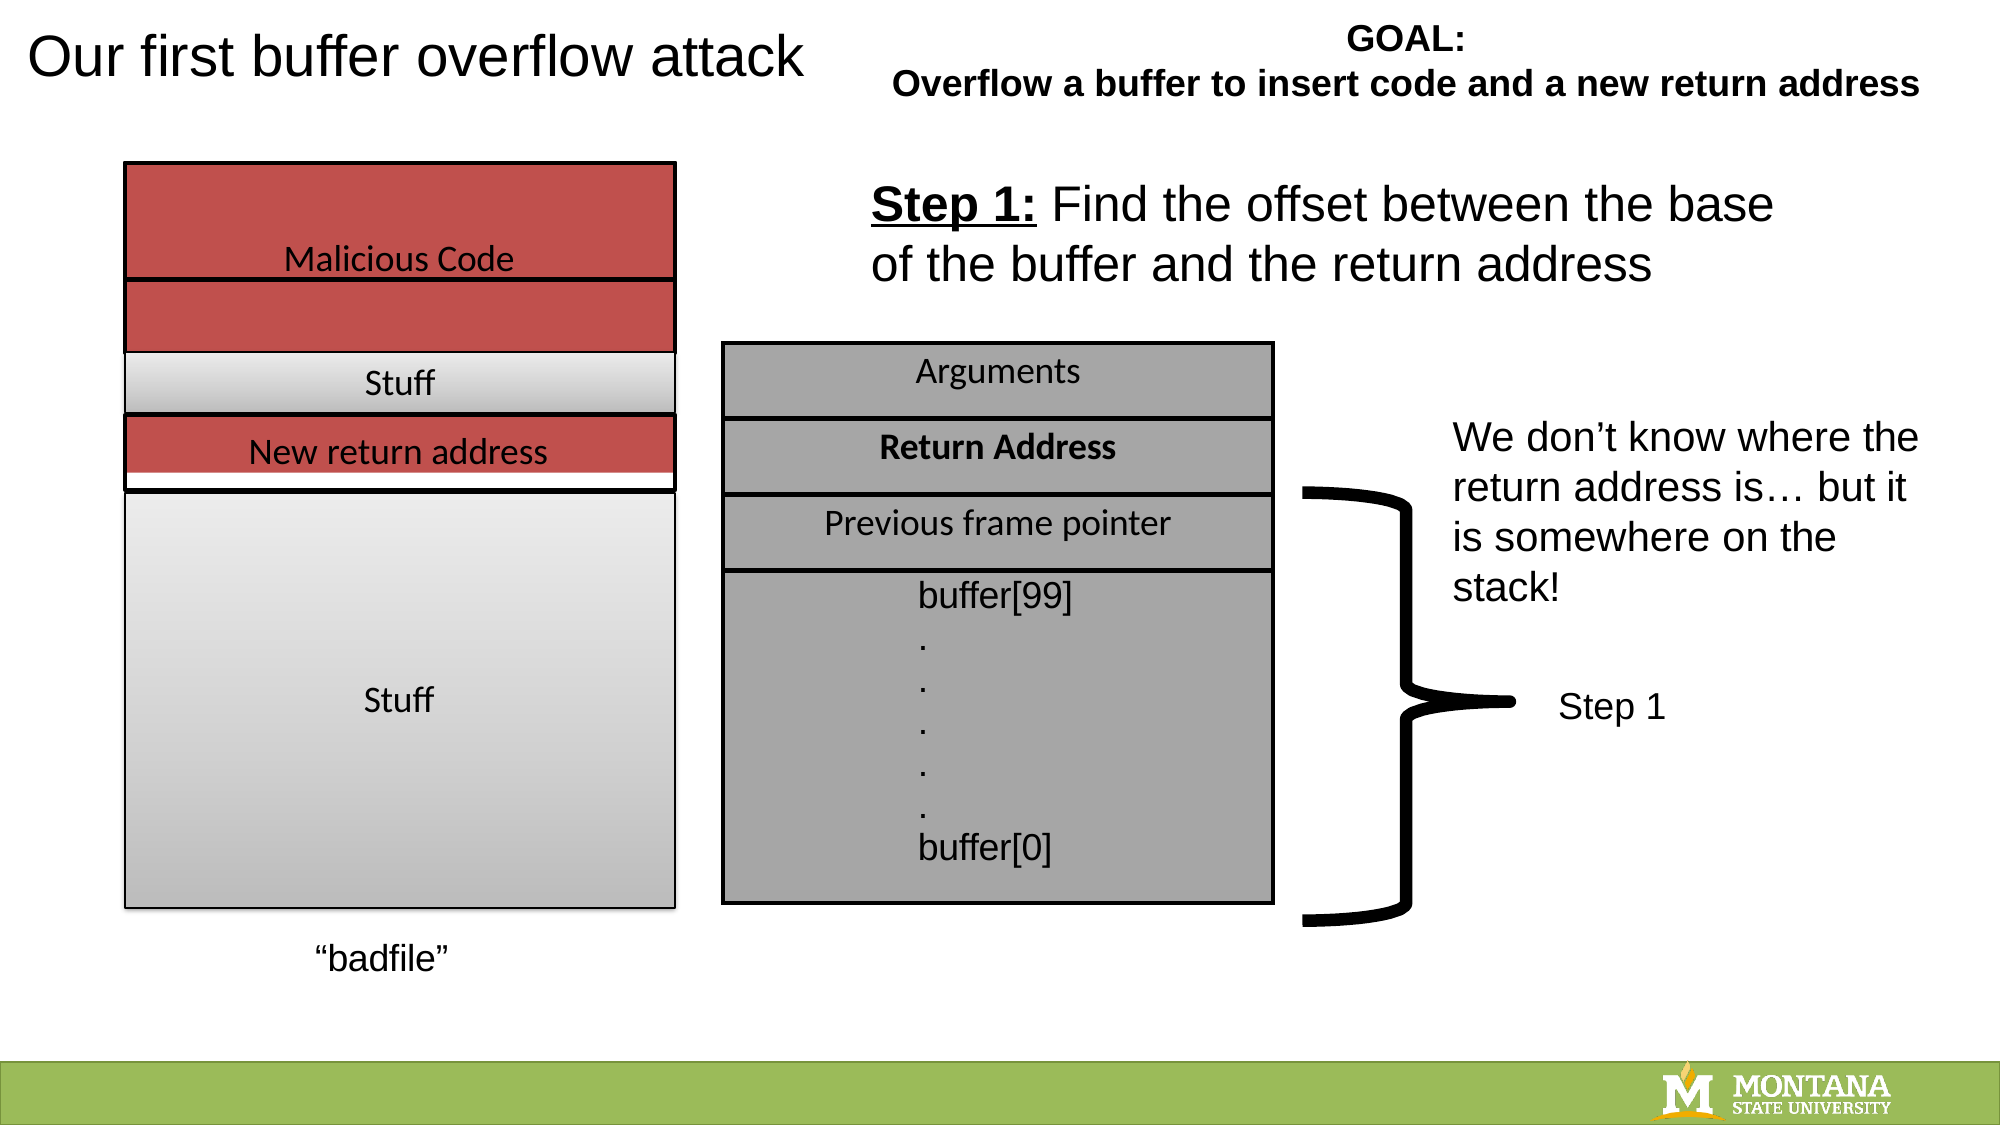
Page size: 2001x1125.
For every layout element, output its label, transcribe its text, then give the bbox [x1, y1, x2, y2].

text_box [0, 1060, 1647, 1125]
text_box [116, 487, 683, 919]
picture [1649, 1060, 1892, 1122]
text_box Step 1: Find the offset between the base of the buffer and the return address [868, 169, 1779, 292]
text_box [1302, 492, 1510, 921]
table_cell Previous frame pointer [725, 497, 1271, 568]
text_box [116, 344, 683, 438]
table_header Arguments [725, 345, 1271, 416]
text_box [1892, 1060, 2000, 1125]
text_box We don’t know where the return address is… but it is somewhere on the stack! [1450, 407, 1923, 610]
text_box Our first buffer overflow attack [25, 16, 809, 89]
table_cell buffer[99] . . . . . buffer[0] [725, 573, 1271, 901]
text_box New return address [127, 444, 673, 473]
table_cell Return Address [725, 421, 1271, 492]
text_box Step 1 [1556, 679, 1669, 727]
text_box “badfile” [312, 935, 453, 979]
text_box [125, 444, 676, 486]
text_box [122, 160, 678, 343]
title GOAL: Overflow a buffer to insert code and a new return address [889, 11, 1923, 202]
